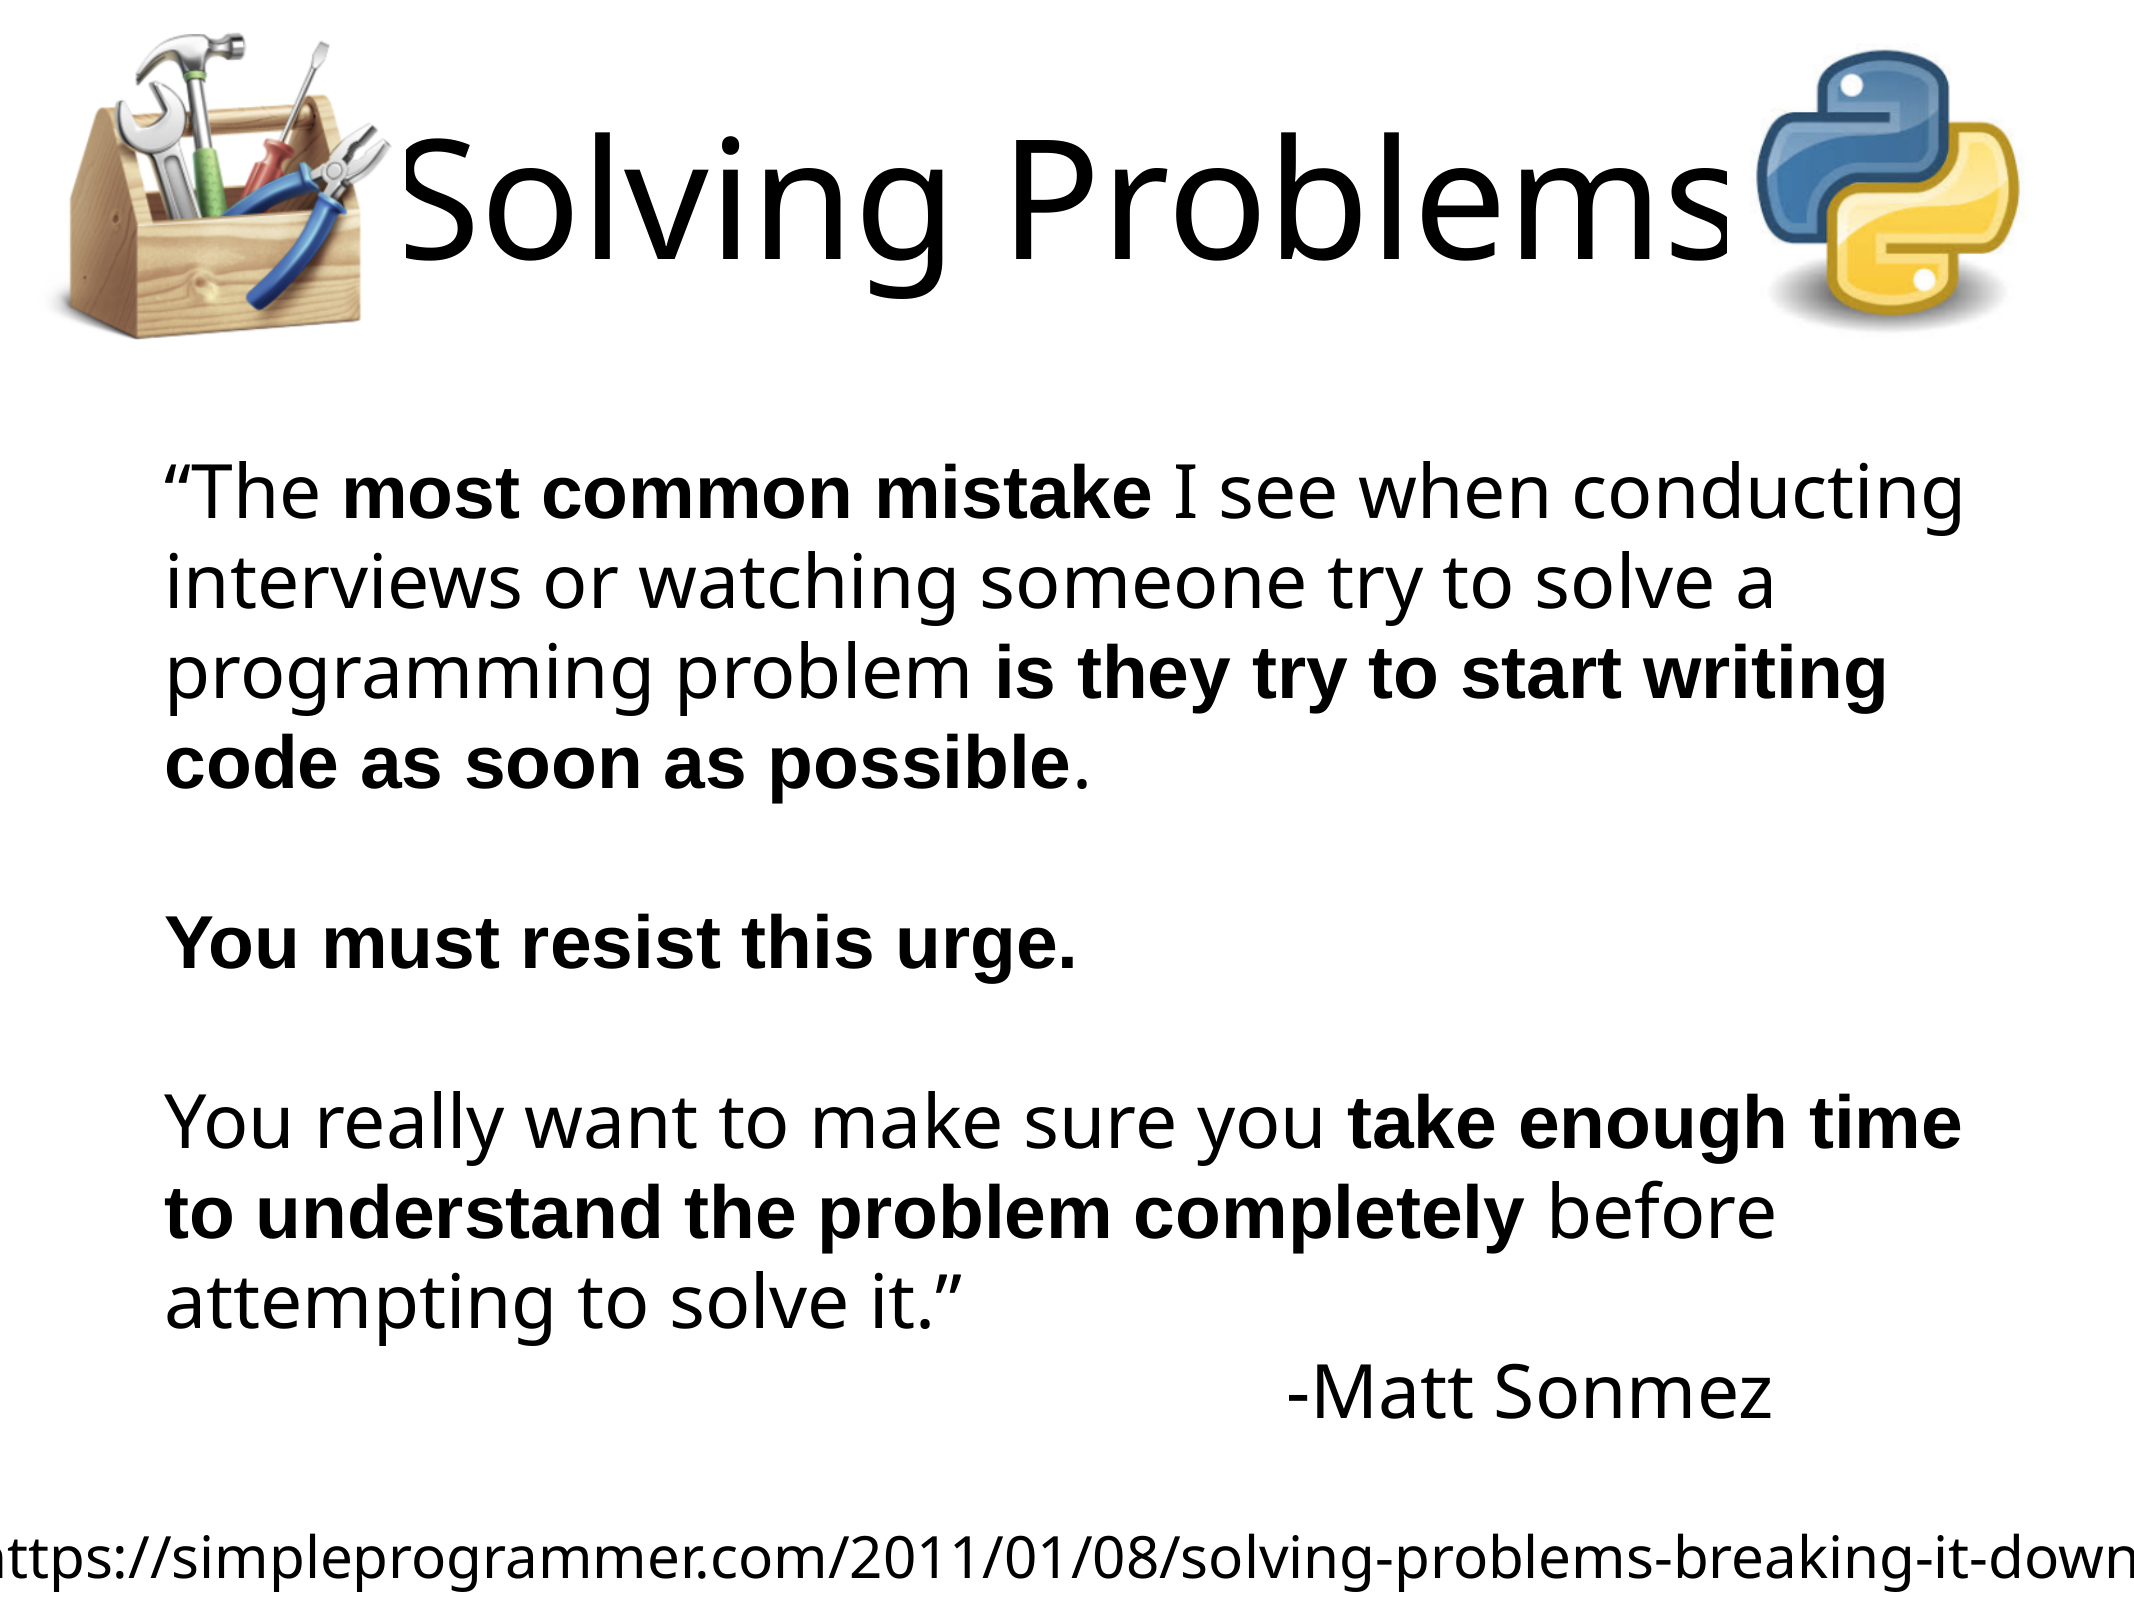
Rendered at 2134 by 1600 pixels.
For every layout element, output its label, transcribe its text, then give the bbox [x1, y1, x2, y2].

text_box https://simpleprogrammer.com/2011/01/08/solving-problems-breaking-it-down/ [0, 1511, 2134, 1599]
text_box “The most common mistake I see when conducting interviews or watching someone try to solve a programming problem is they try to start writing code as soon as possible. You must resist this urge. You really want to make sure you take enough time to understand the problem completely before attempting to solve it.” -Matt Sonmez [156, 435, 1978, 1443]
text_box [28, 24, 2039, 362]
